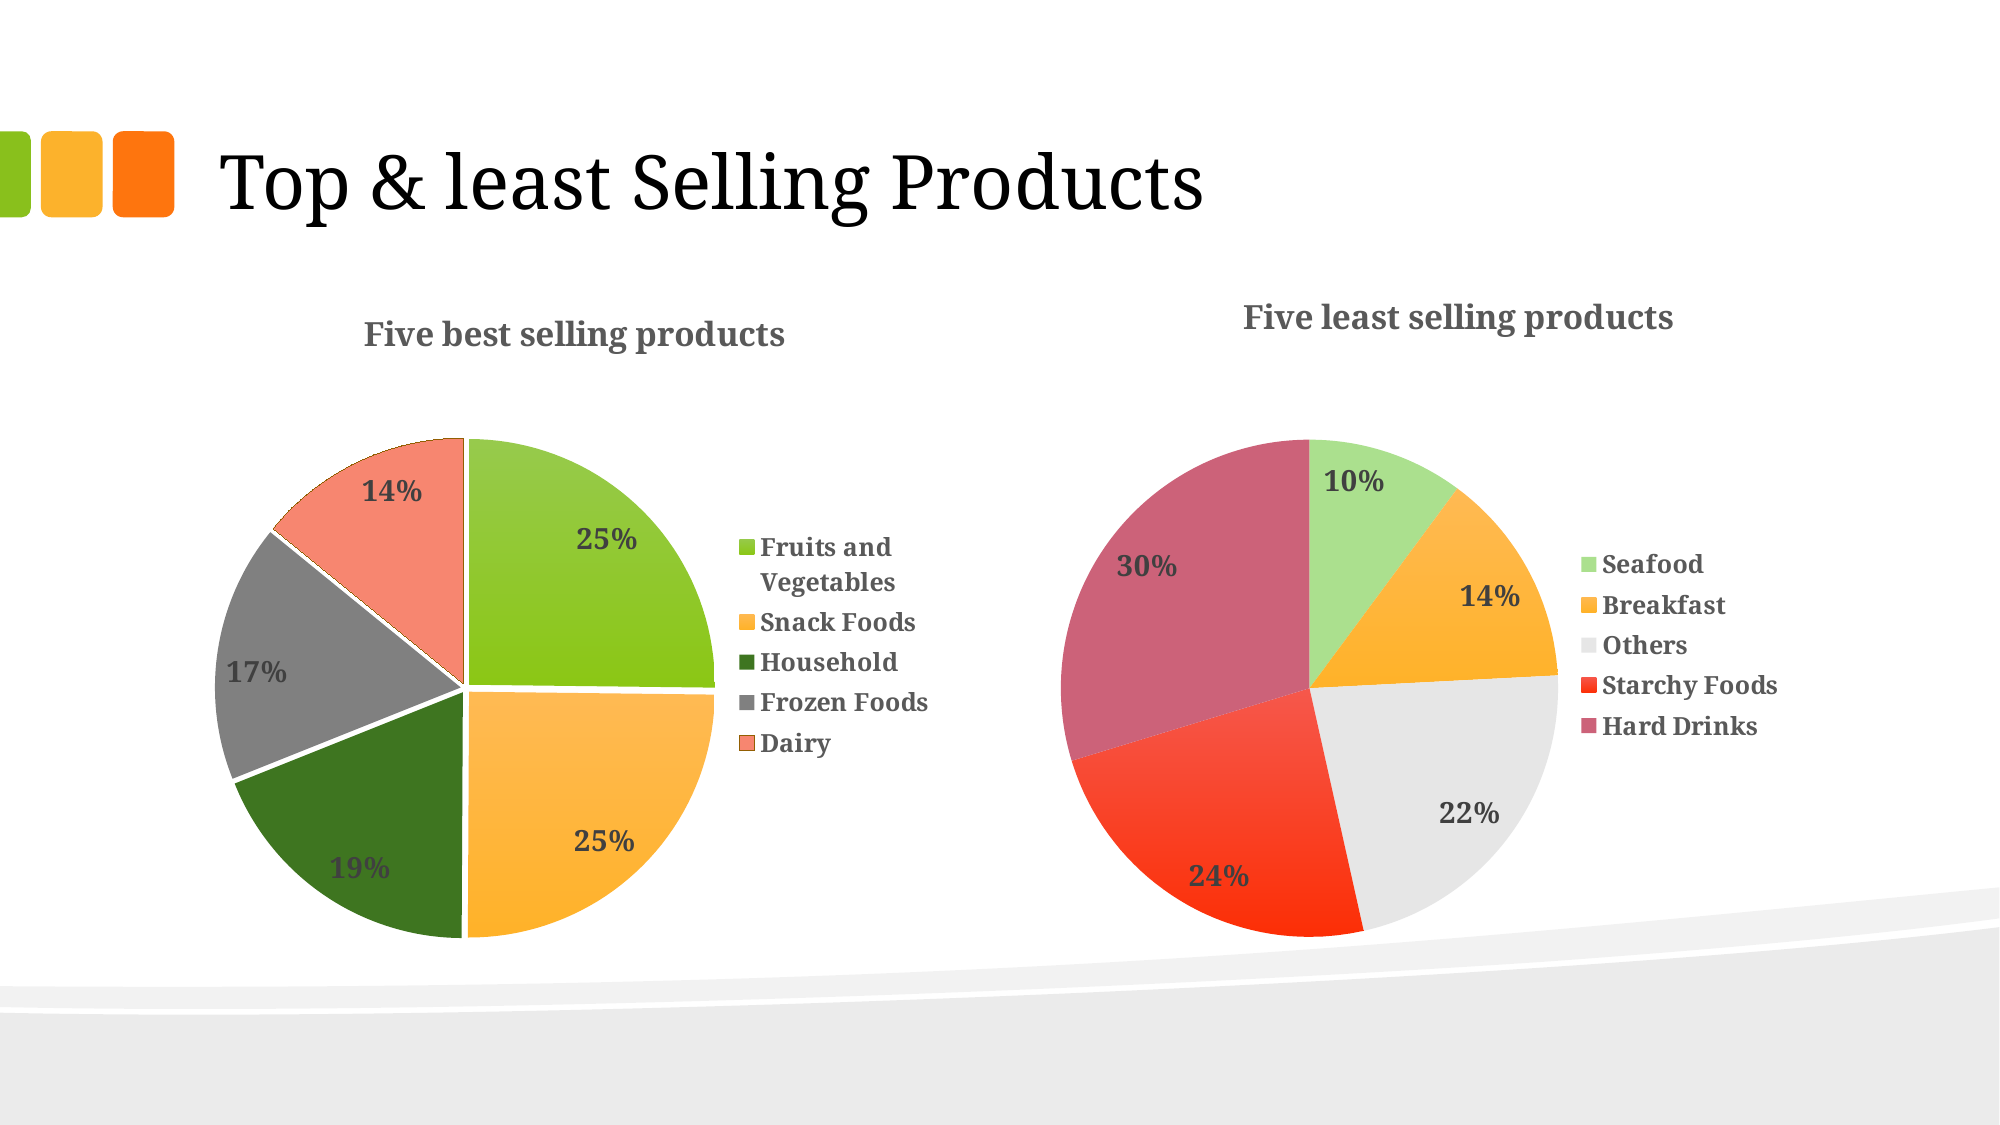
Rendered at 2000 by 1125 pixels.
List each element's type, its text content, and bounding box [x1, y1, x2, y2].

chart [199, 278, 951, 1012]
chart [1045, 278, 1800, 1012]
title Top & least Selling Products [199, 22, 1800, 235]
